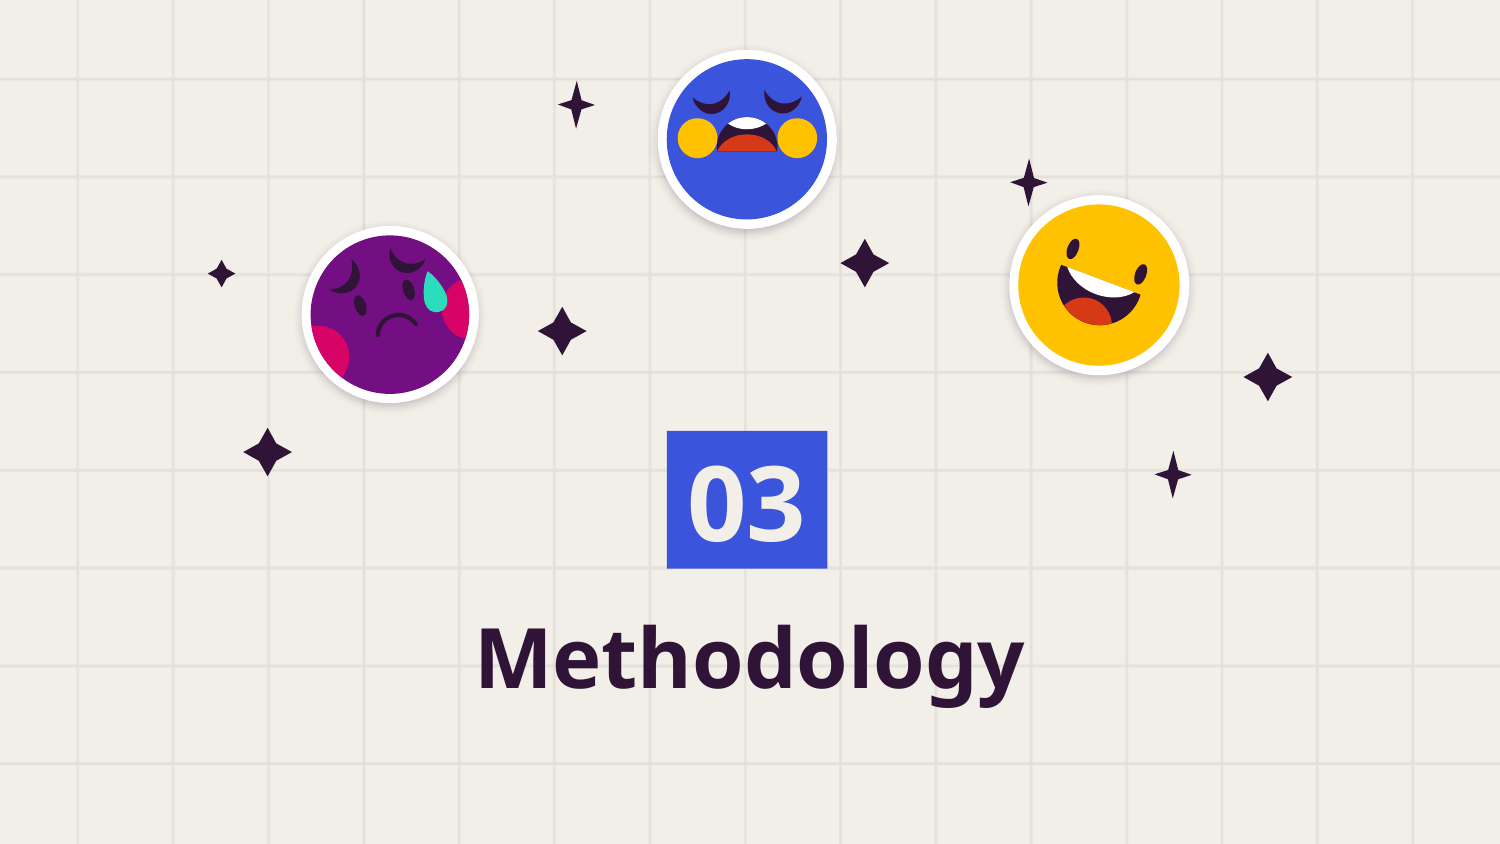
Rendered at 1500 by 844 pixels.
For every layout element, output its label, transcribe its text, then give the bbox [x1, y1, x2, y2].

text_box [277, 202, 503, 427]
text_box [243, 427, 292, 477]
text_box Methodology [0, 606, 1500, 721]
text_box [557, 80, 595, 129]
text_box [1010, 158, 1048, 202]
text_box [666, 58, 828, 220]
text_box [1243, 352, 1293, 402]
text_box [1154, 450, 1192, 499]
text_box [840, 238, 890, 288]
text_box [537, 306, 587, 356]
title 03 [666, 430, 828, 569]
text_box [207, 259, 236, 288]
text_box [1018, 204, 1181, 367]
